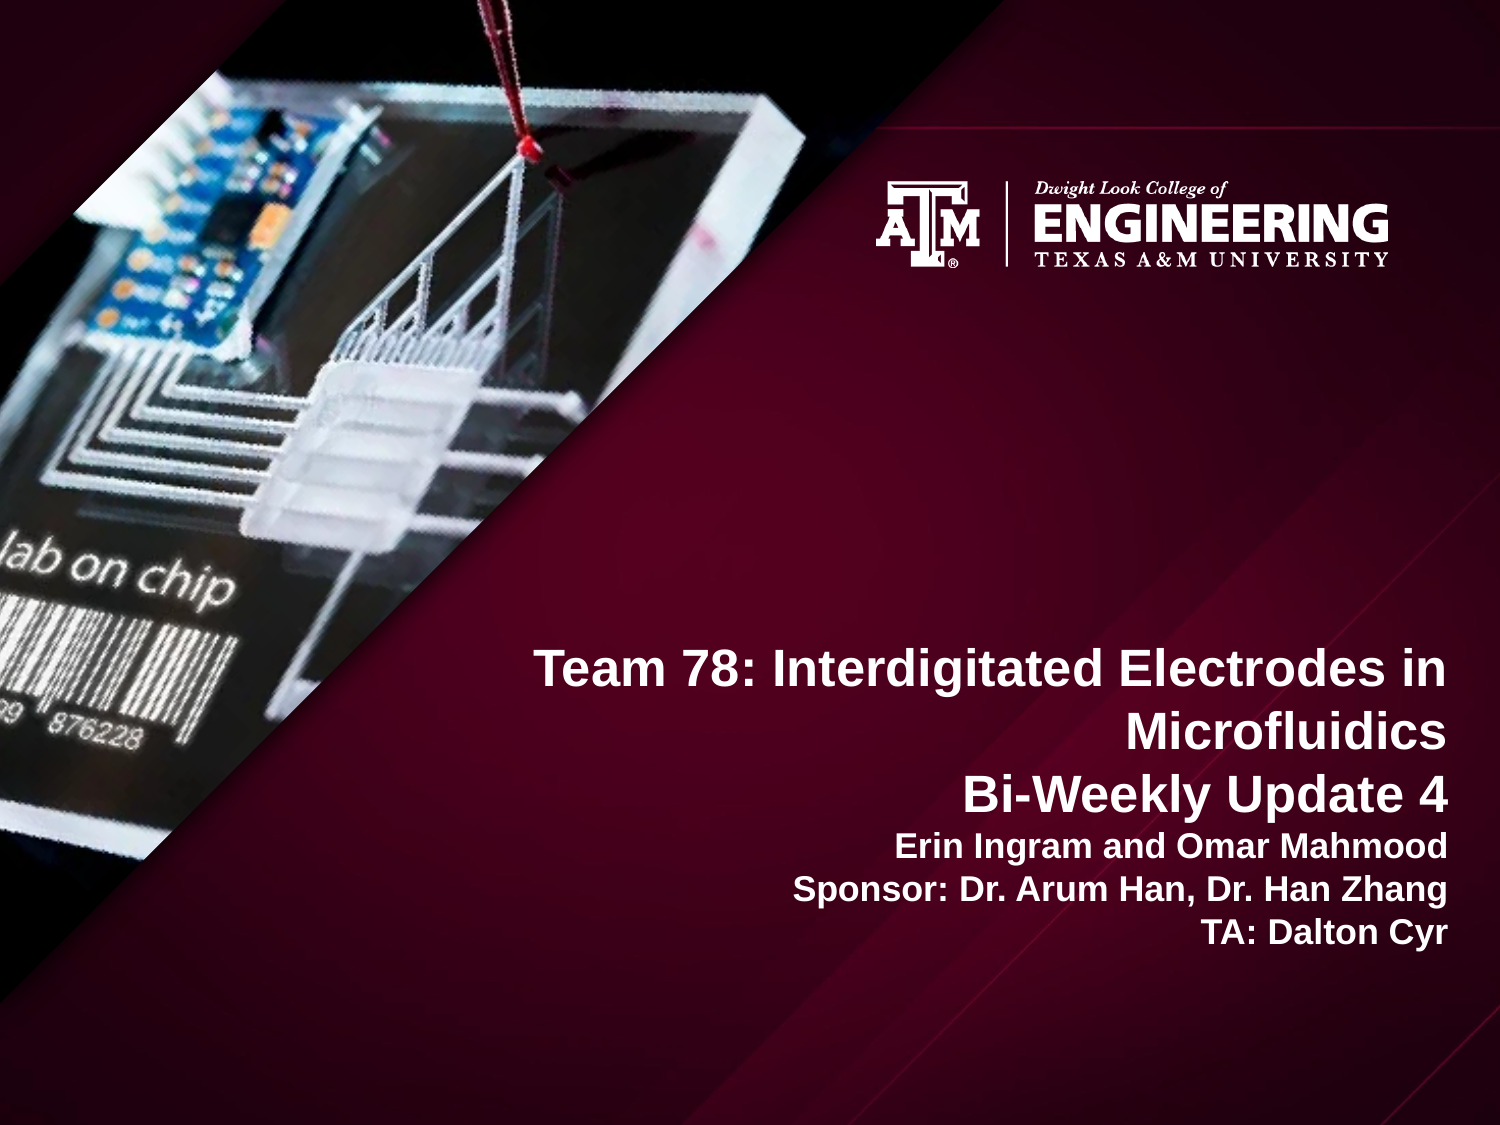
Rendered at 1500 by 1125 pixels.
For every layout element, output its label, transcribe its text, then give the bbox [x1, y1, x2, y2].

title Team 78: Interdigitated Electrodes in Microfluidics Bi-Weekly Update 4 Erin Ingram and Omar Mahmood Sponsor: Dr. Arum Han, Dr. Han Zhang TA: Dalton Cyr [379, 625, 1464, 1003]
picture [0, 0, 1500, 1125]
